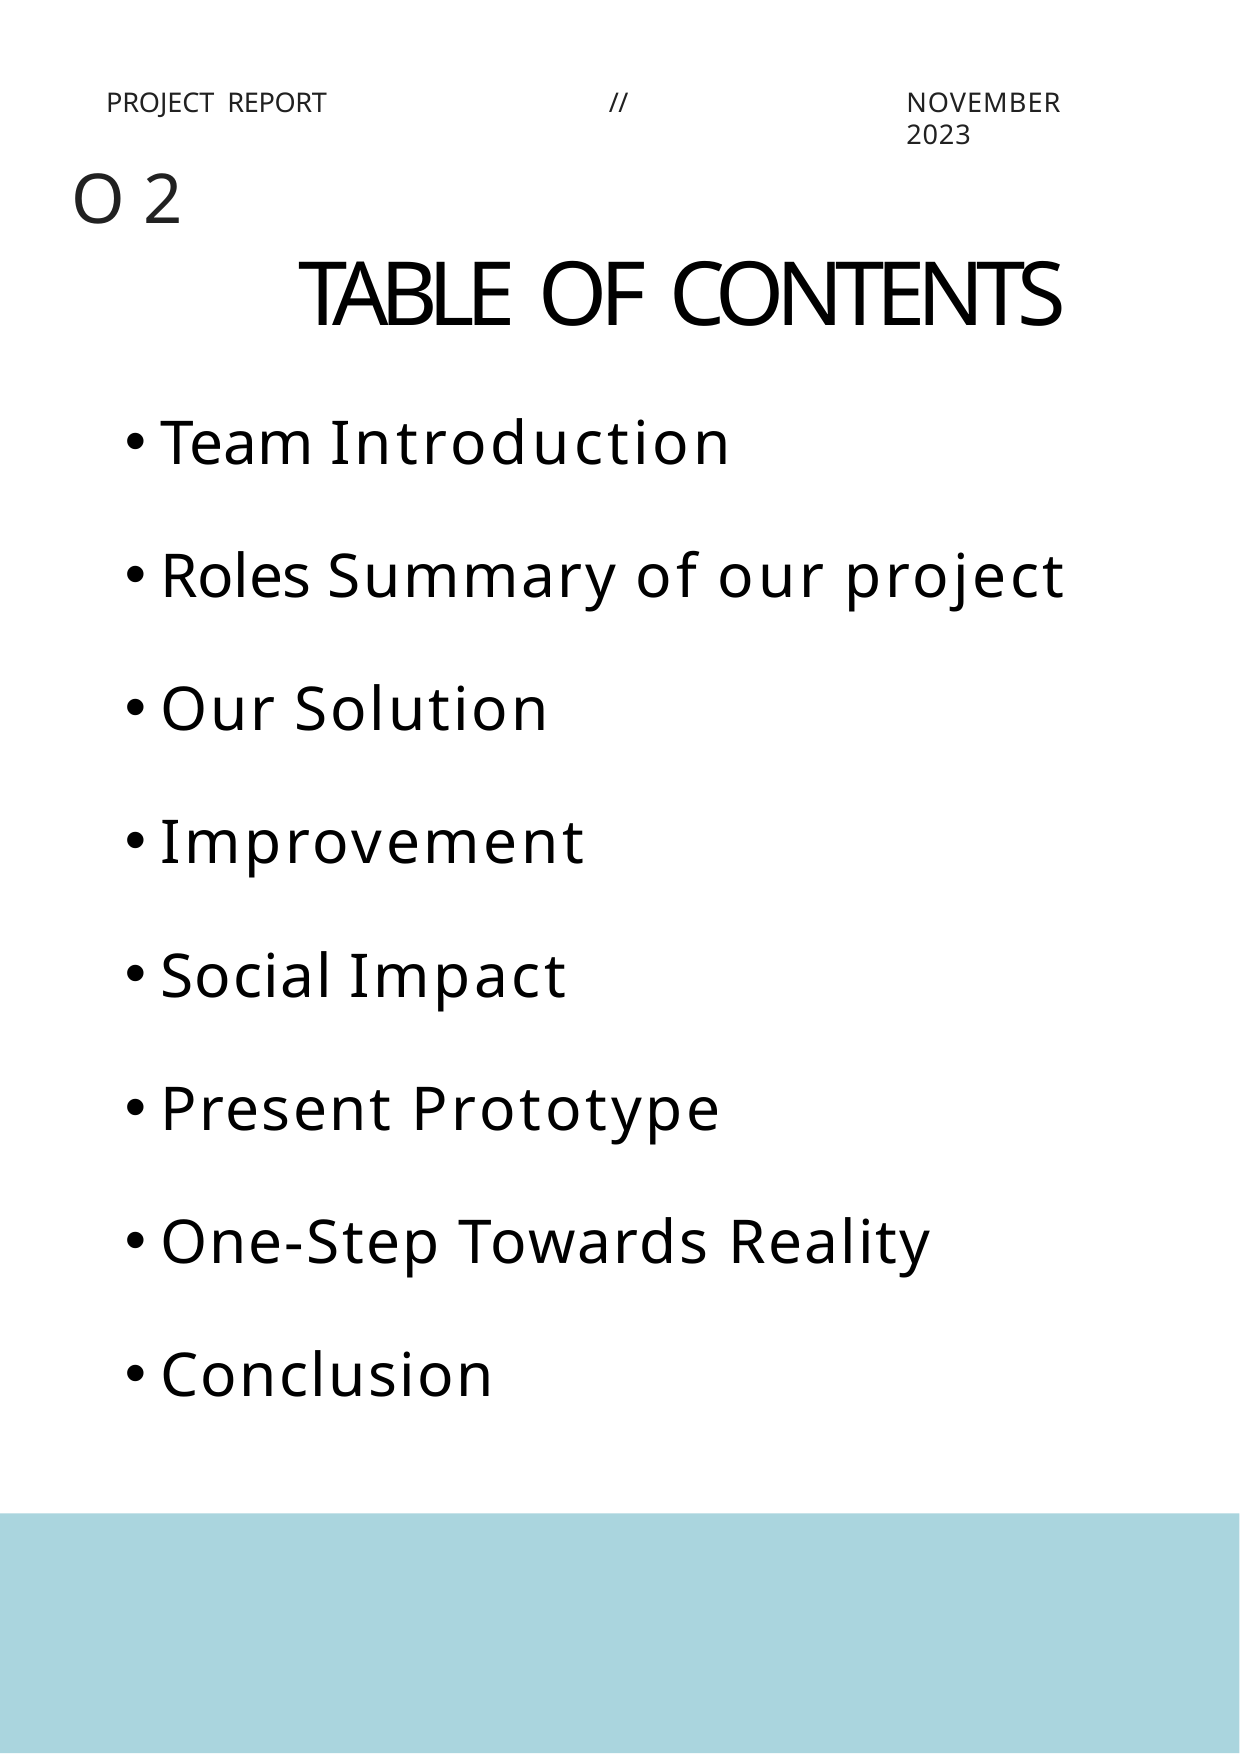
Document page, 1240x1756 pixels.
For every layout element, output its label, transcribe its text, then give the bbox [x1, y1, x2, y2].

text_box O 2 TABLE OF CONTENTS Team Introduction Roles Summary of our project Our Solution Improvement Social Impact Present Prototype One-Step Towards Reality Conclusion [69, 152, 1240, 1409]
text_box NOVEMBER 2023 [904, 82, 1133, 151]
text_box [0, 1513, 1240, 1754]
text_box // [606, 82, 633, 118]
text_box PROJECT REPORT [104, 82, 339, 118]
